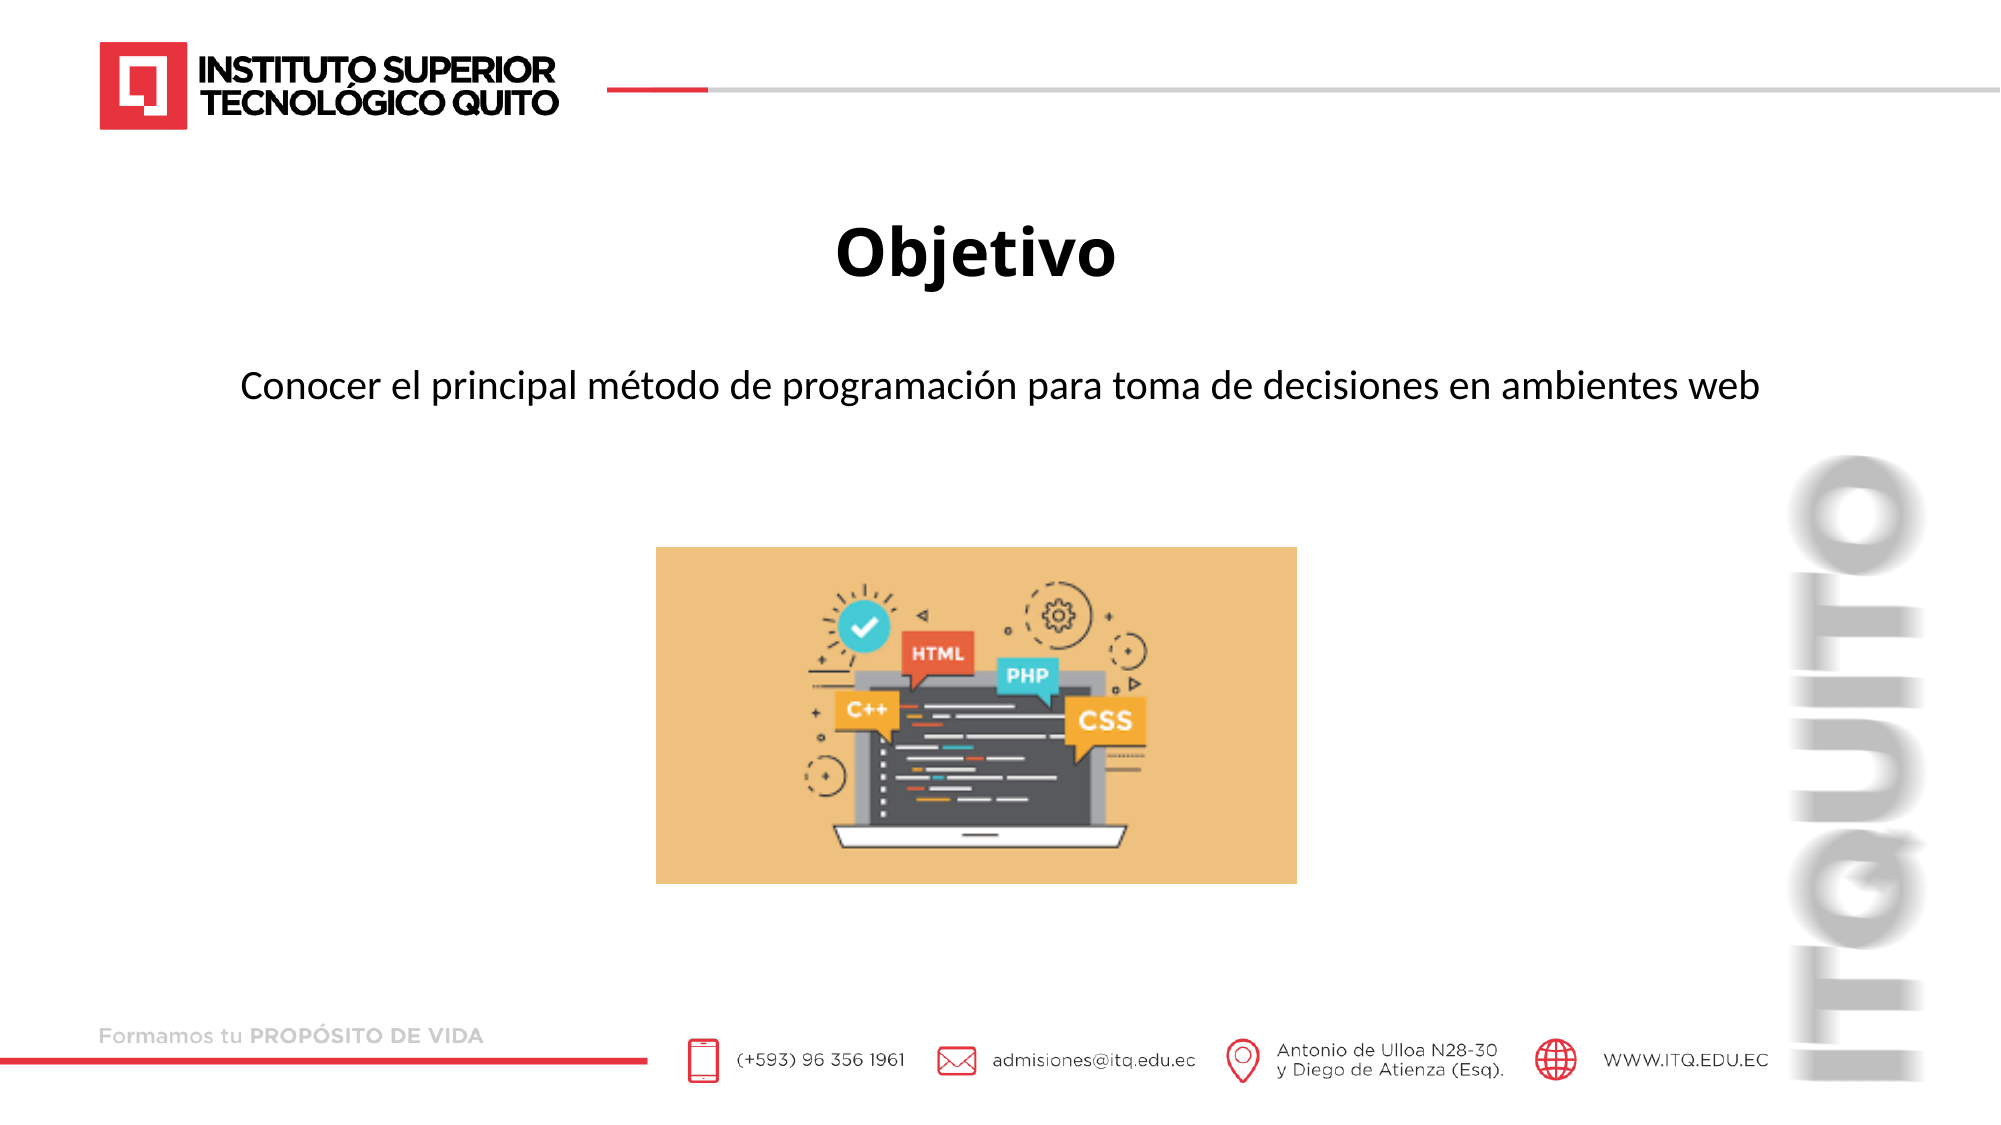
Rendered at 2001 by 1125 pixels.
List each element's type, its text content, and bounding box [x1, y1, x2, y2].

picture [0, 42, 2000, 1083]
list Conocer el principal método de programación para toma de decisiones en ambientes web [80, 355, 1922, 468]
title Objetivo [56, 231, 1897, 280]
